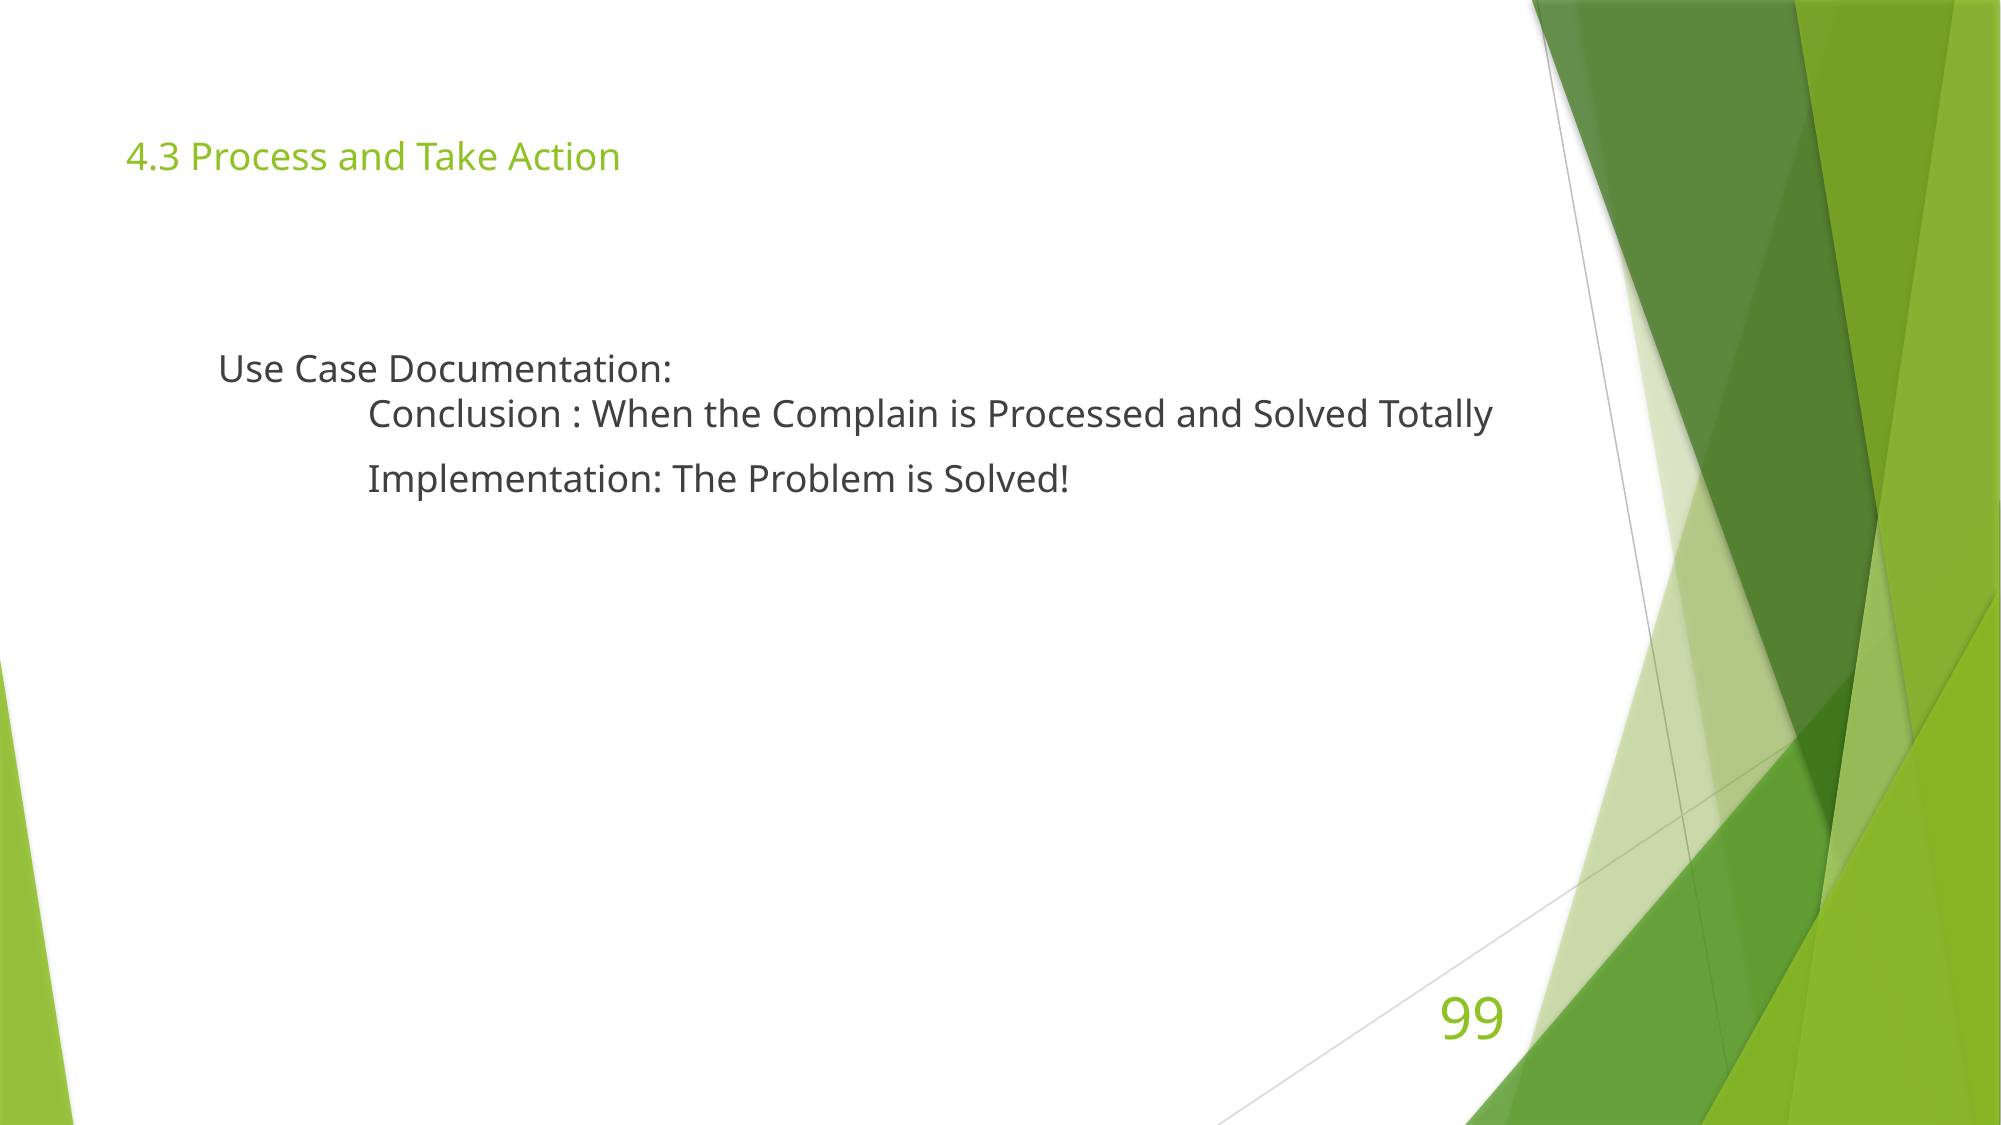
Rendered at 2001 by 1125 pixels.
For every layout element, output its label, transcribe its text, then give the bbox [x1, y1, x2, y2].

slide_number 99 [1409, 991, 1522, 1051]
list Use Case Documentation: Conclusion : When the Complain is Processed and Solved Totally Implementation: The Problem is Solved! [202, 337, 1614, 974]
title 4.3 Process and Take Action [111, 124, 1522, 232]
